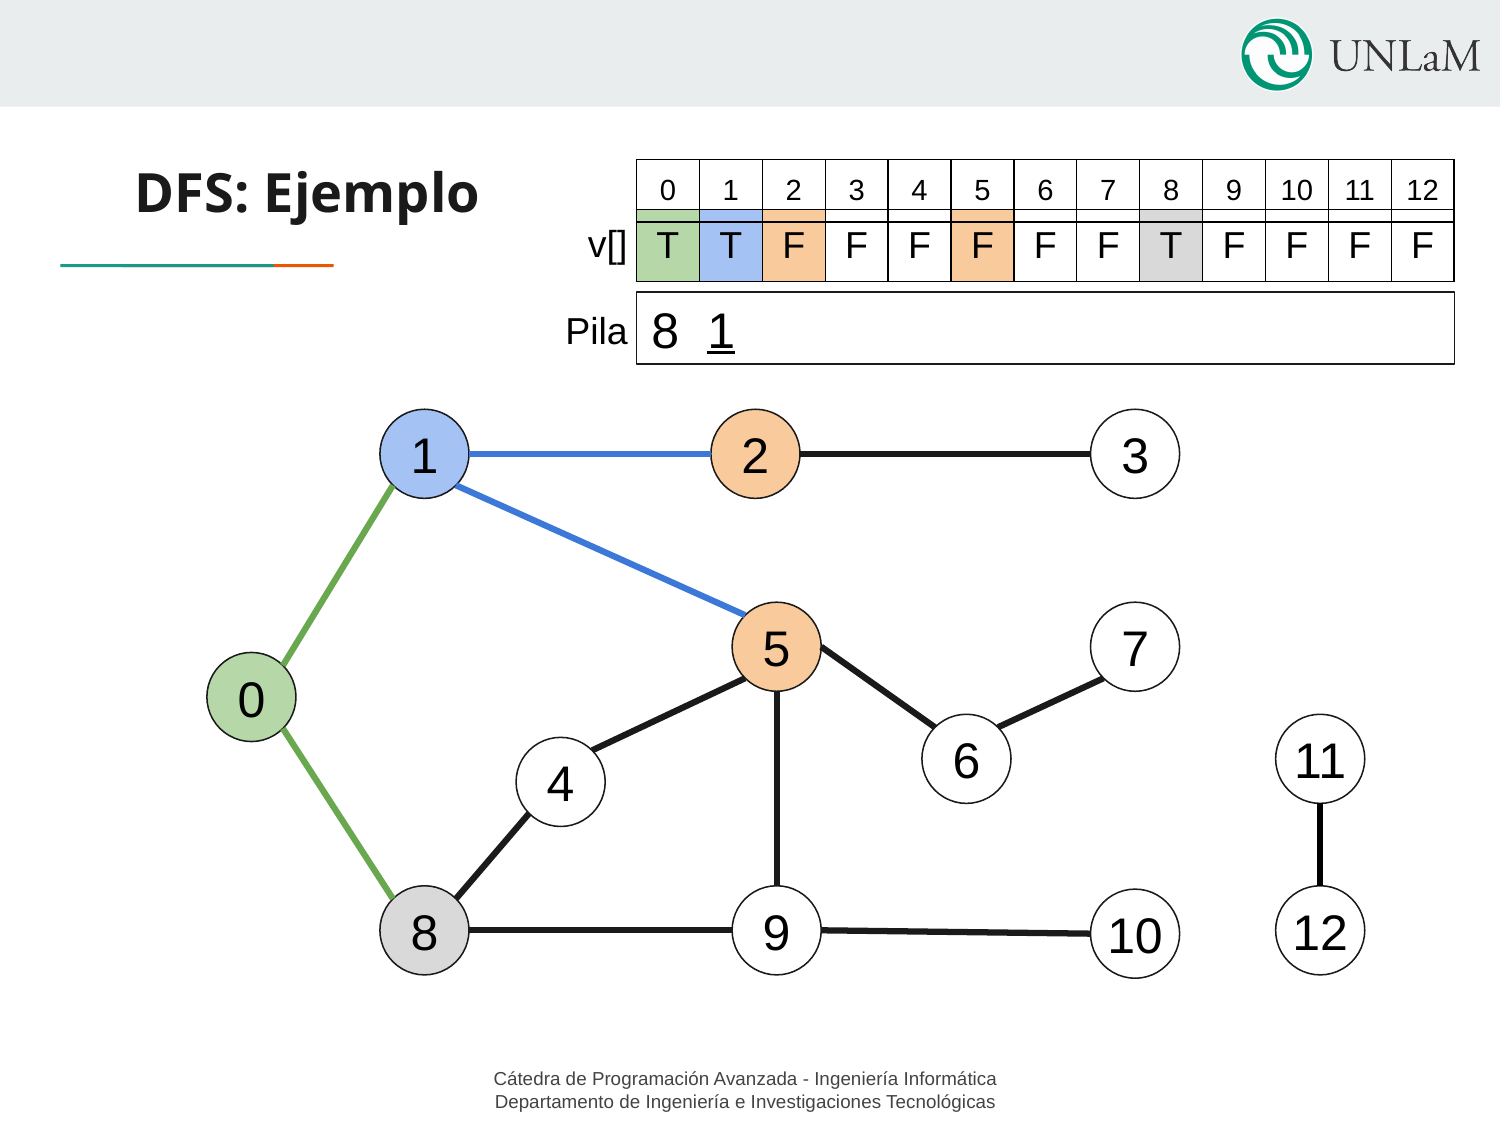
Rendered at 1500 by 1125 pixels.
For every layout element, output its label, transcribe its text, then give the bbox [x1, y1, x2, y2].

table_header T [700, 223, 762, 281]
table_header 12 [1392, 160, 1453, 221]
table_header F [889, 223, 950, 281]
title DFS: Ejemplo [119, 143, 1381, 261]
text_box 10 [1090, 889, 1180, 979]
text_box 5 [732, 602, 822, 692]
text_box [455, 484, 746, 616]
text_box 11 [1275, 714, 1365, 804]
table_header F [1266, 223, 1328, 281]
text_box 4 [516, 737, 606, 827]
text_box 2 [711, 409, 800, 499]
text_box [997, 677, 1104, 728]
text_box 6 [921, 714, 1012, 804]
table_header F [1203, 223, 1265, 281]
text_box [282, 728, 394, 900]
text_box 8 [379, 885, 469, 975]
table_header T [1140, 223, 1202, 281]
table_header 5 [952, 160, 1013, 221]
text_box 8 1 [637, 292, 1455, 365]
table_header 0 [637, 160, 699, 221]
text_box 12 [1275, 885, 1365, 975]
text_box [591, 677, 746, 751]
table_header F [1329, 223, 1391, 281]
table_header 10 [1266, 160, 1328, 221]
text_box 0 [206, 652, 296, 742]
table_header F [1392, 223, 1453, 281]
text_box 1 [379, 409, 469, 499]
table_header F [763, 223, 825, 281]
table_header 4 [889, 160, 950, 221]
table_header 2 [763, 160, 825, 221]
table_header F [826, 223, 887, 281]
table_header 8 [1140, 160, 1202, 221]
table_header 1 [700, 160, 762, 221]
table_header F [1015, 223, 1076, 281]
table_header 7 [1077, 160, 1139, 221]
picture [1240, 17, 1480, 92]
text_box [820, 929, 1091, 934]
table_header 11 [1329, 160, 1391, 221]
table_header F [1077, 223, 1139, 281]
text_box v[] [470, 204, 636, 277]
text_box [820, 646, 936, 728]
table_header F [952, 223, 1013, 281]
text_box 7 [1090, 602, 1180, 692]
table_header 3 [826, 160, 887, 221]
text_box Pila [470, 292, 637, 365]
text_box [455, 813, 530, 899]
table_header 6 [1015, 160, 1076, 221]
table_header 9 [1203, 160, 1265, 221]
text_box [282, 484, 394, 666]
table_header T [637, 223, 699, 281]
text_box 9 [732, 885, 822, 975]
text_box 3 [1090, 409, 1180, 499]
